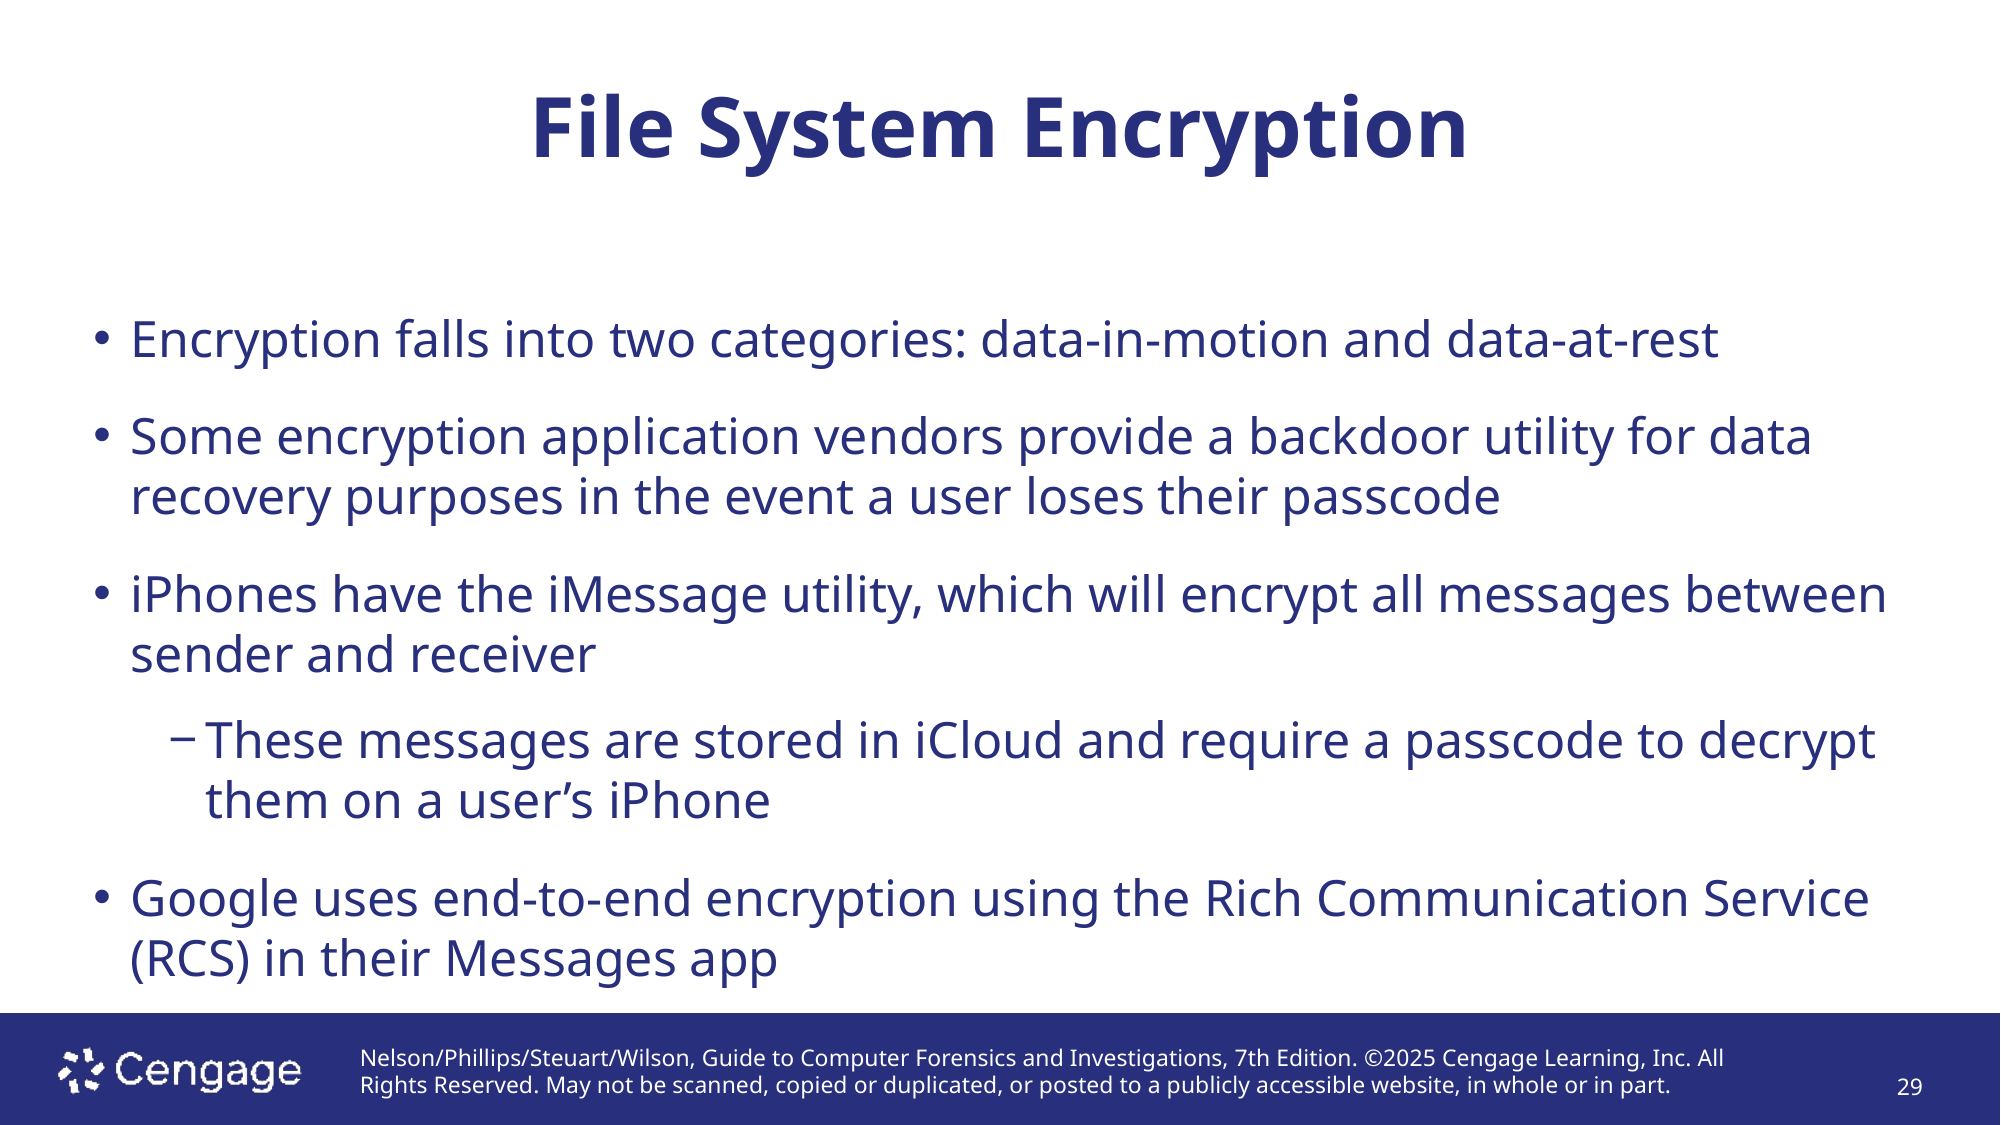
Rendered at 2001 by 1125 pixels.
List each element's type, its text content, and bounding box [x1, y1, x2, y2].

list Encryption falls into two categories: data-in-motion and data-at-rest Some encryption application vendors provide a backdoor utility for data recovery purposes in the event a user loses their passcode iPhones have the iMessage utility, which will encrypt all messages between sender and receiver These messages are stored in iCloud and require a passcode to decrypt them on a user’s iPhone Google uses end-to-end encryption using the Rich Communication Service (RCS) in their Messages app [78, 299, 1923, 1014]
title File System Encryption [78, 77, 1923, 278]
picture [30, 1020, 329, 1122]
